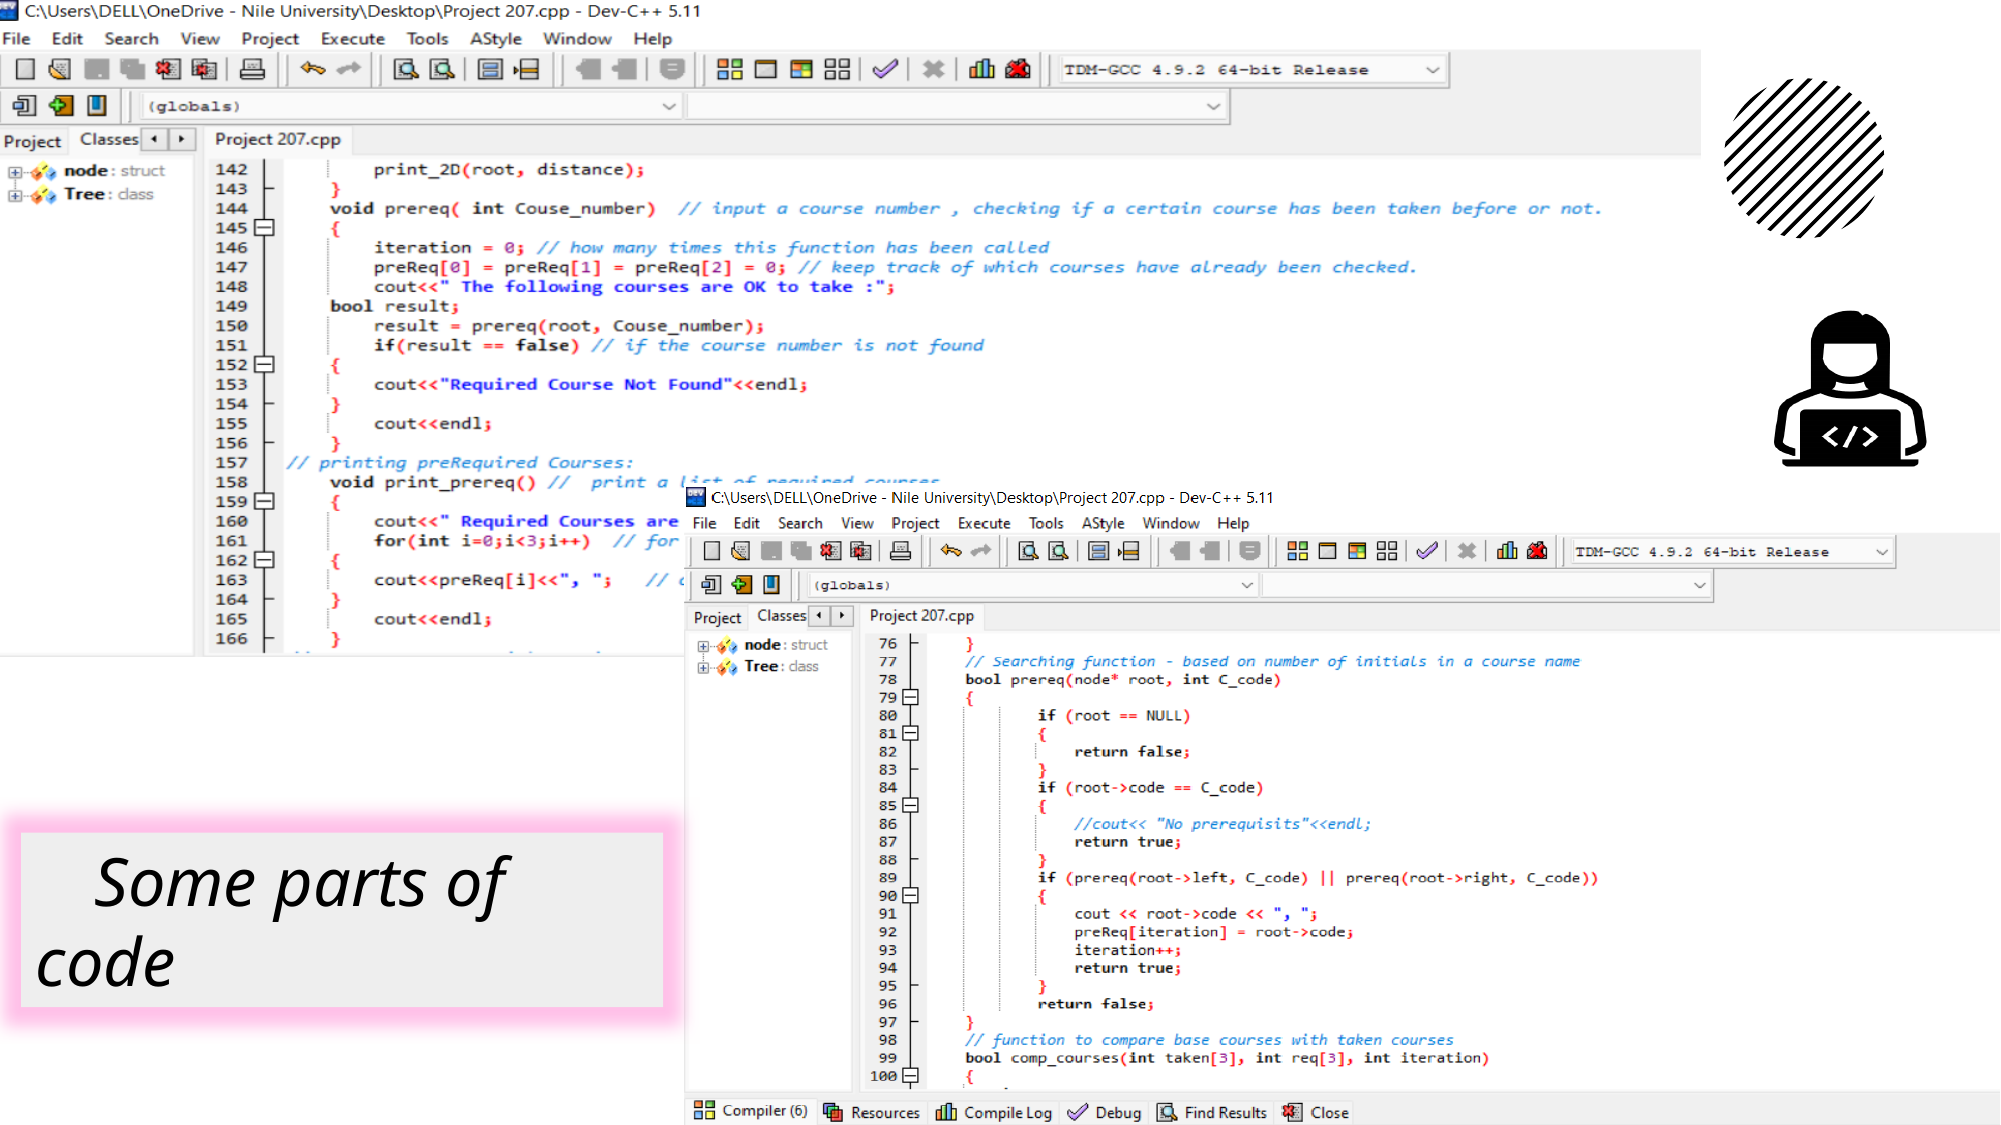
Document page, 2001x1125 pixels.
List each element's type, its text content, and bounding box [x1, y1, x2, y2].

picture [1738, 294, 1962, 470]
picture [0, 0, 2000, 1125]
text_box Some parts of code [21, 832, 664, 1008]
